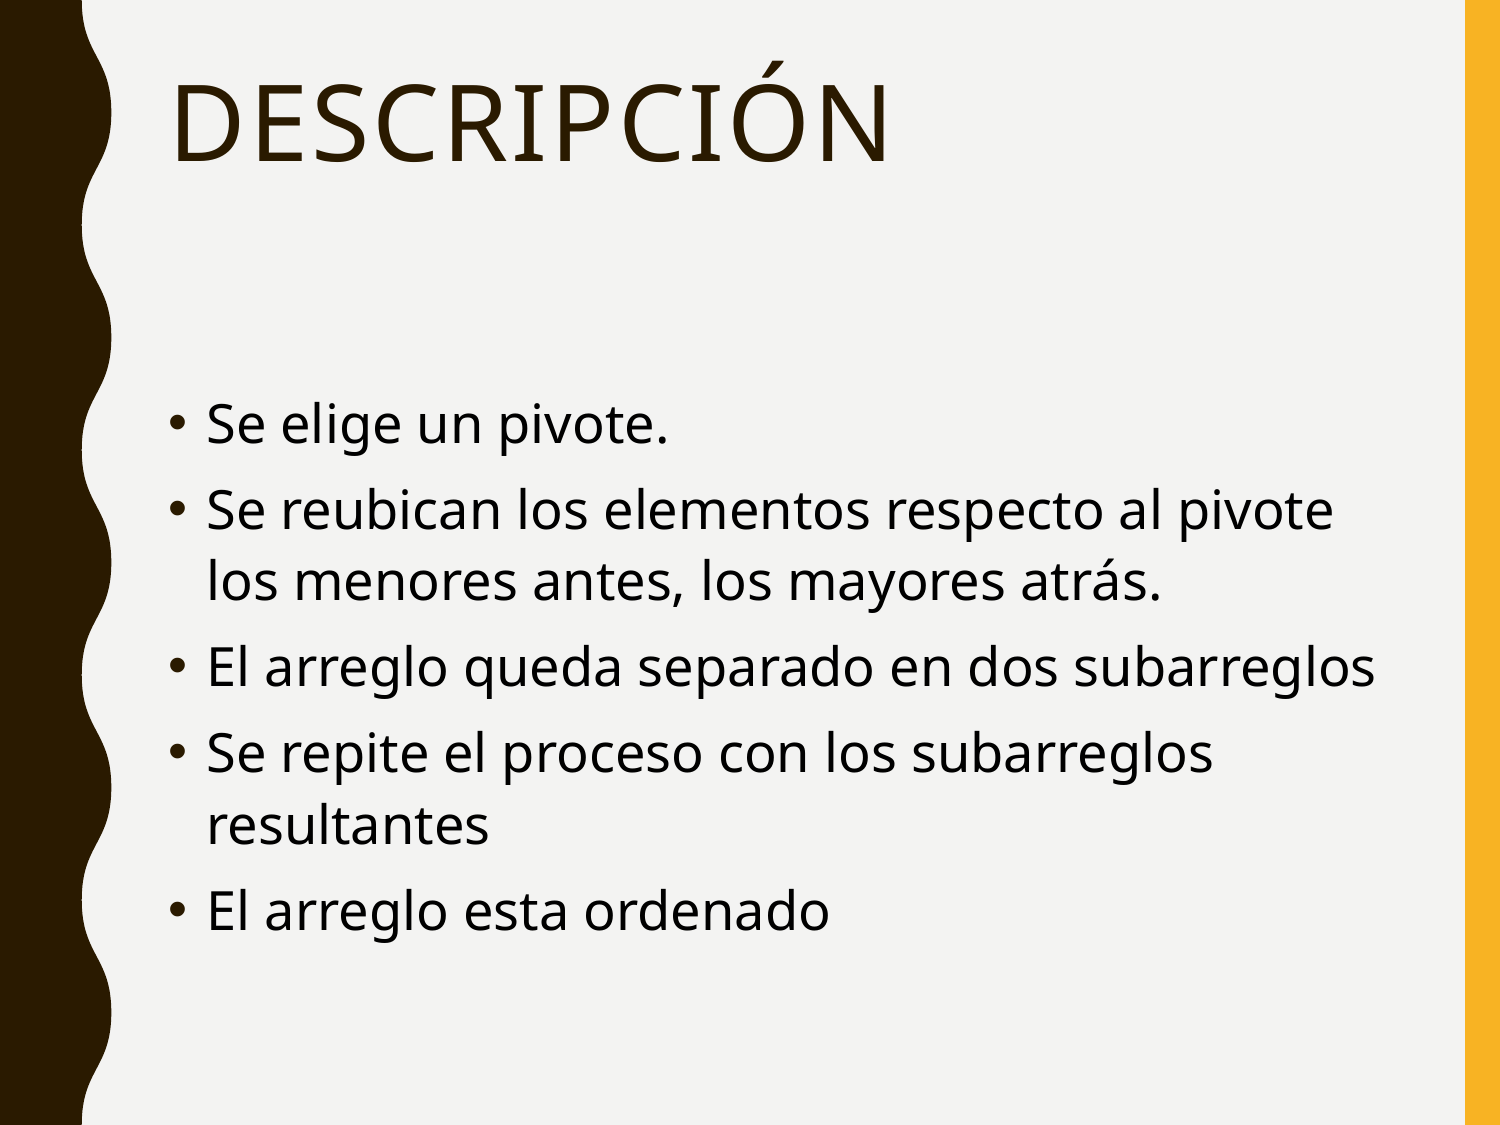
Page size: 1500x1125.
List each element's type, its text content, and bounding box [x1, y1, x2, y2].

title Descripción [154, 62, 1407, 308]
list Se elige un pivote. Se reubican los elementos respecto al pivote los menores antes, los mayores atrás. El arreglo queda separado en dos subarreglos Se repite el proceso con los subarreglos resultantes El arreglo esta ordenado [154, 375, 1407, 965]
